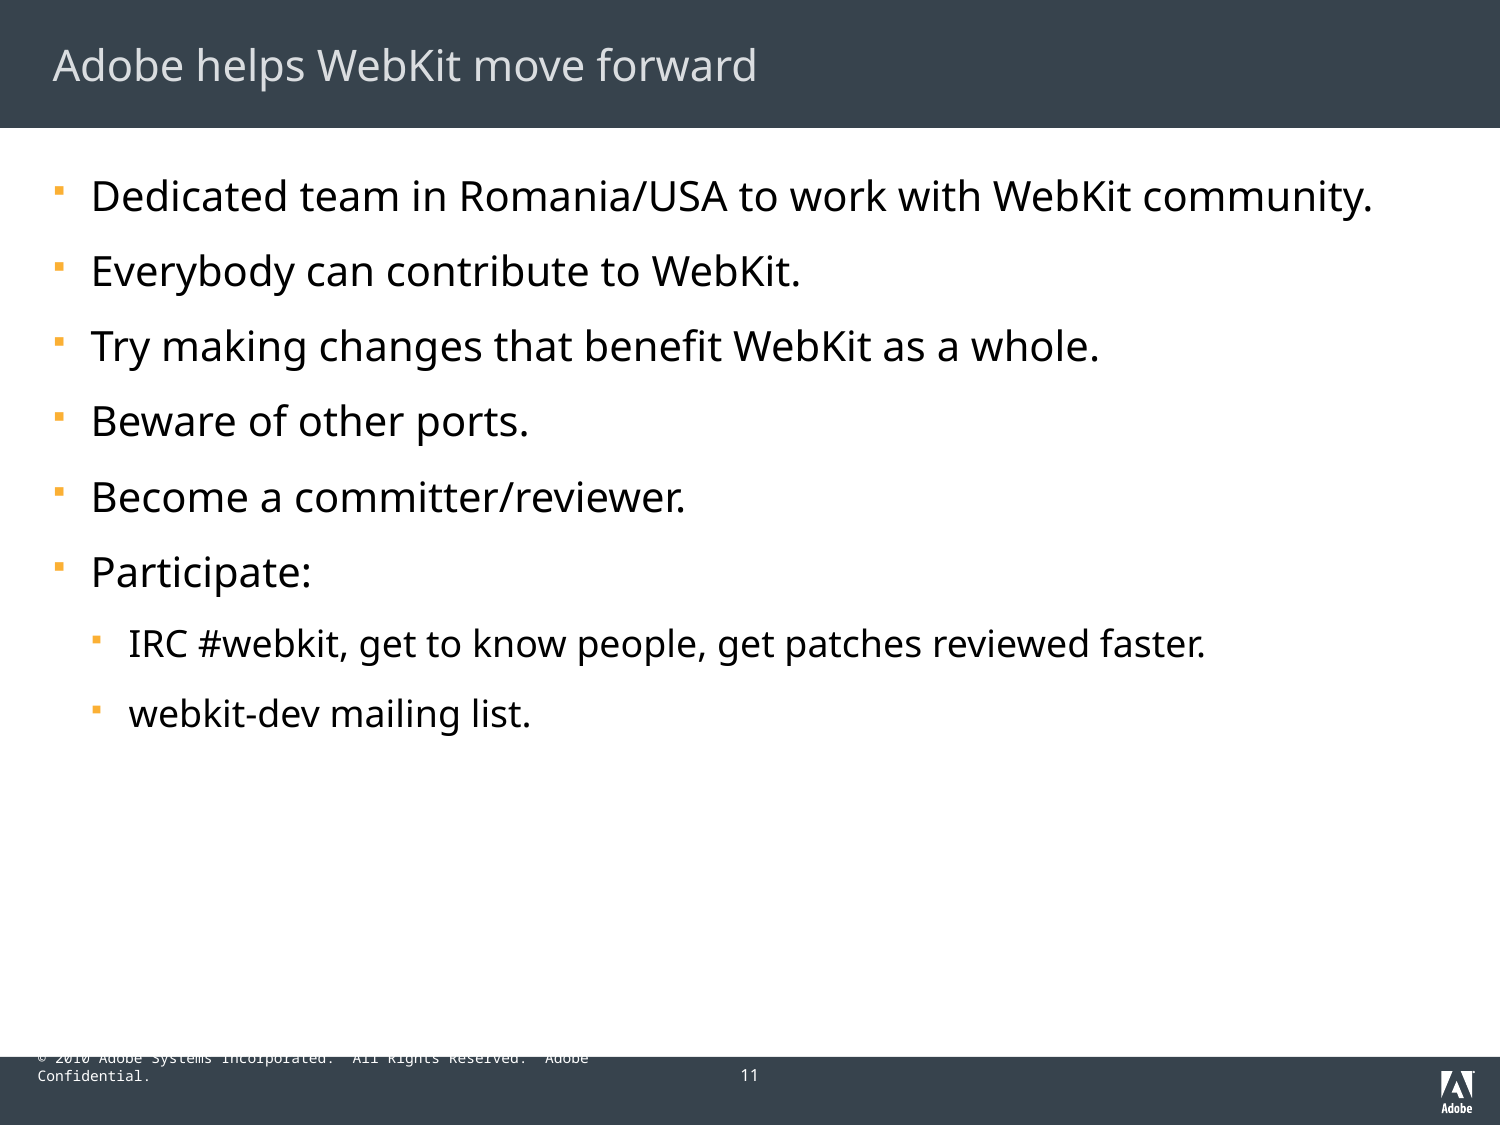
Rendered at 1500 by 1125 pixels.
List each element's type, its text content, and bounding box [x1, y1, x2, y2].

title Adobe helps WebKit move forward [37, 30, 1463, 98]
list Dedicated team in Romania/USA to work with WebKit community. Everybody can contribute to WebKit. Try making changes that benefit WebKit as a whole. Beware of other ports. Become a committer/reviewer. Participate: IRC #webkit, get to know people, get patches reviewed faster. webkit-dev mailing list. [37, 162, 1463, 1013]
slide_number 11 [687, 1062, 813, 1091]
